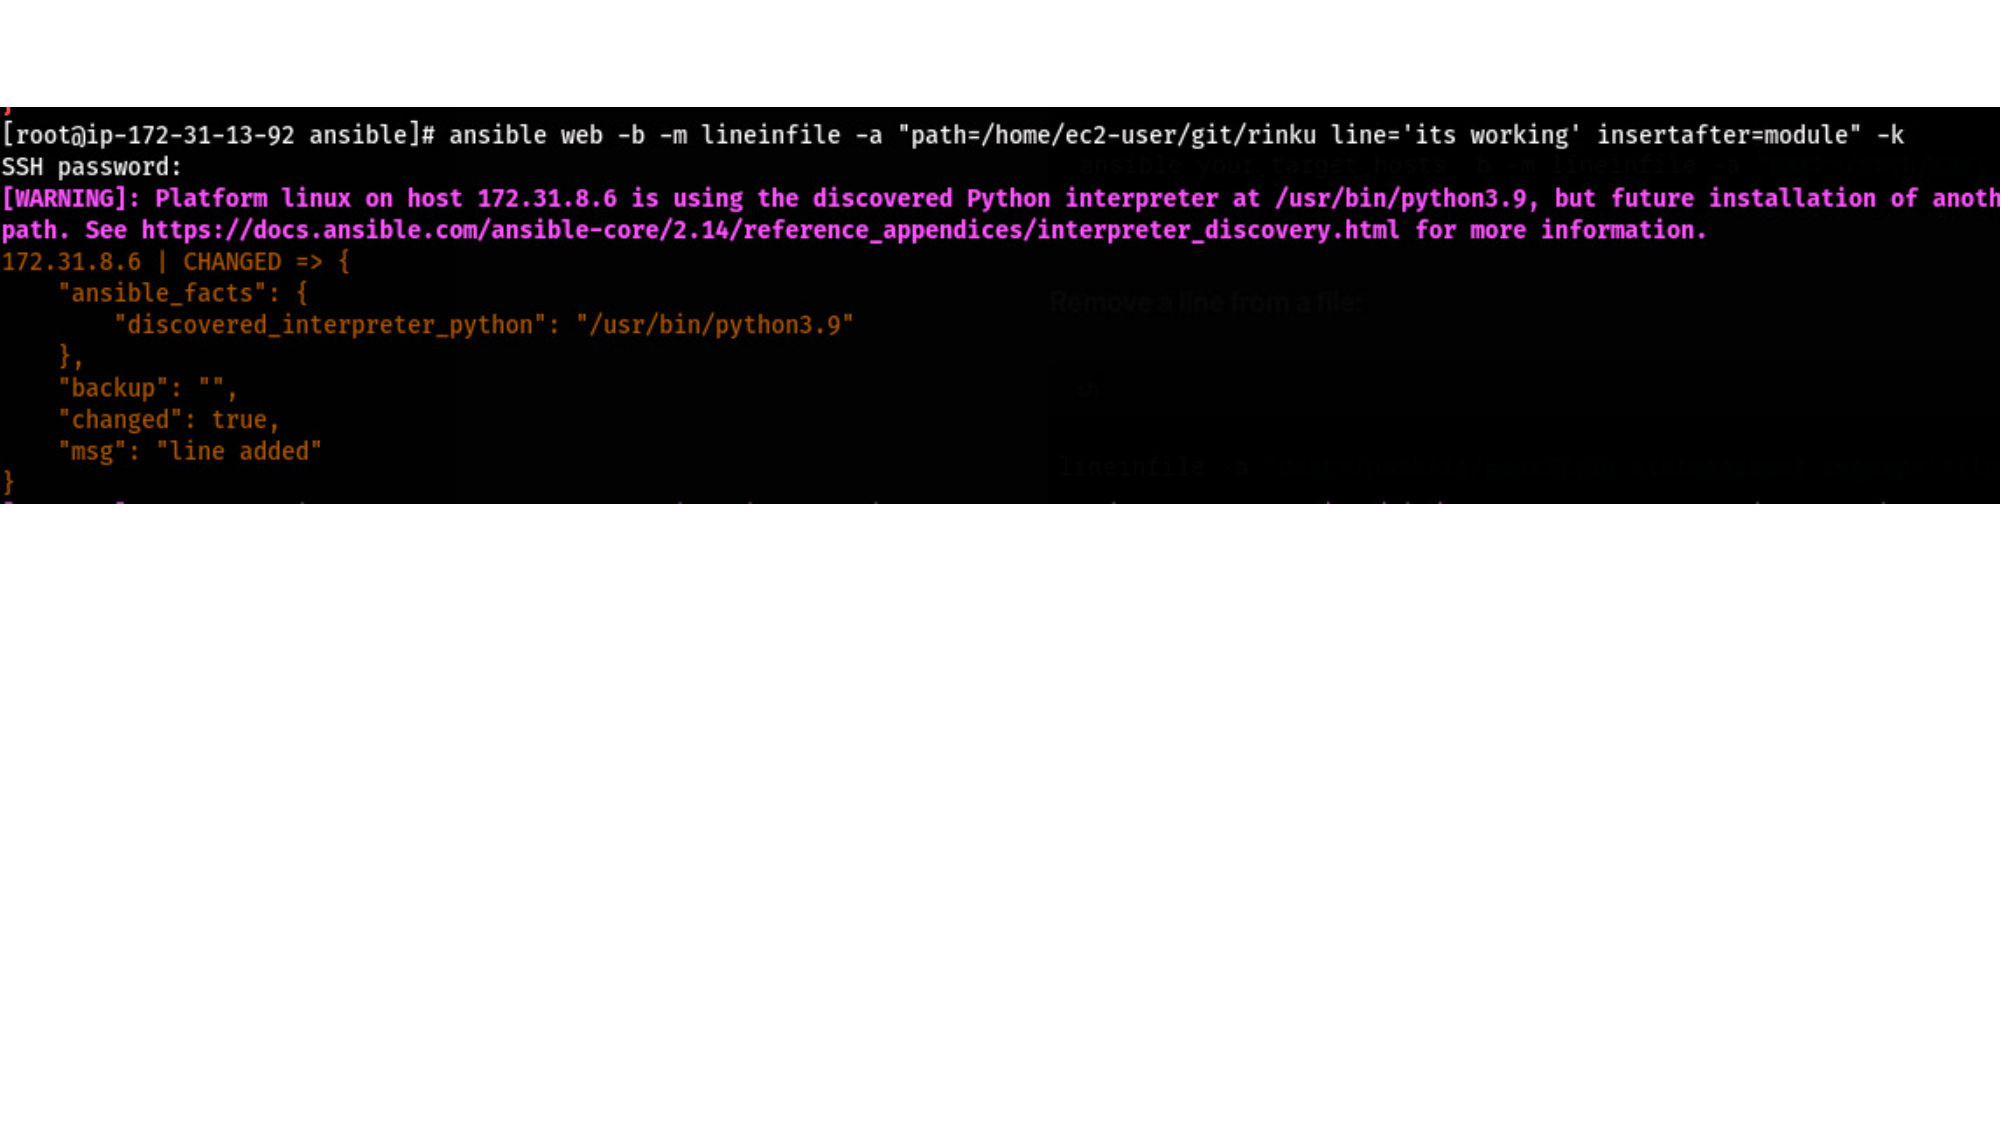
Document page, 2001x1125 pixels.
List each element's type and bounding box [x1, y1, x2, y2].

picture [0, 107, 2000, 504]
